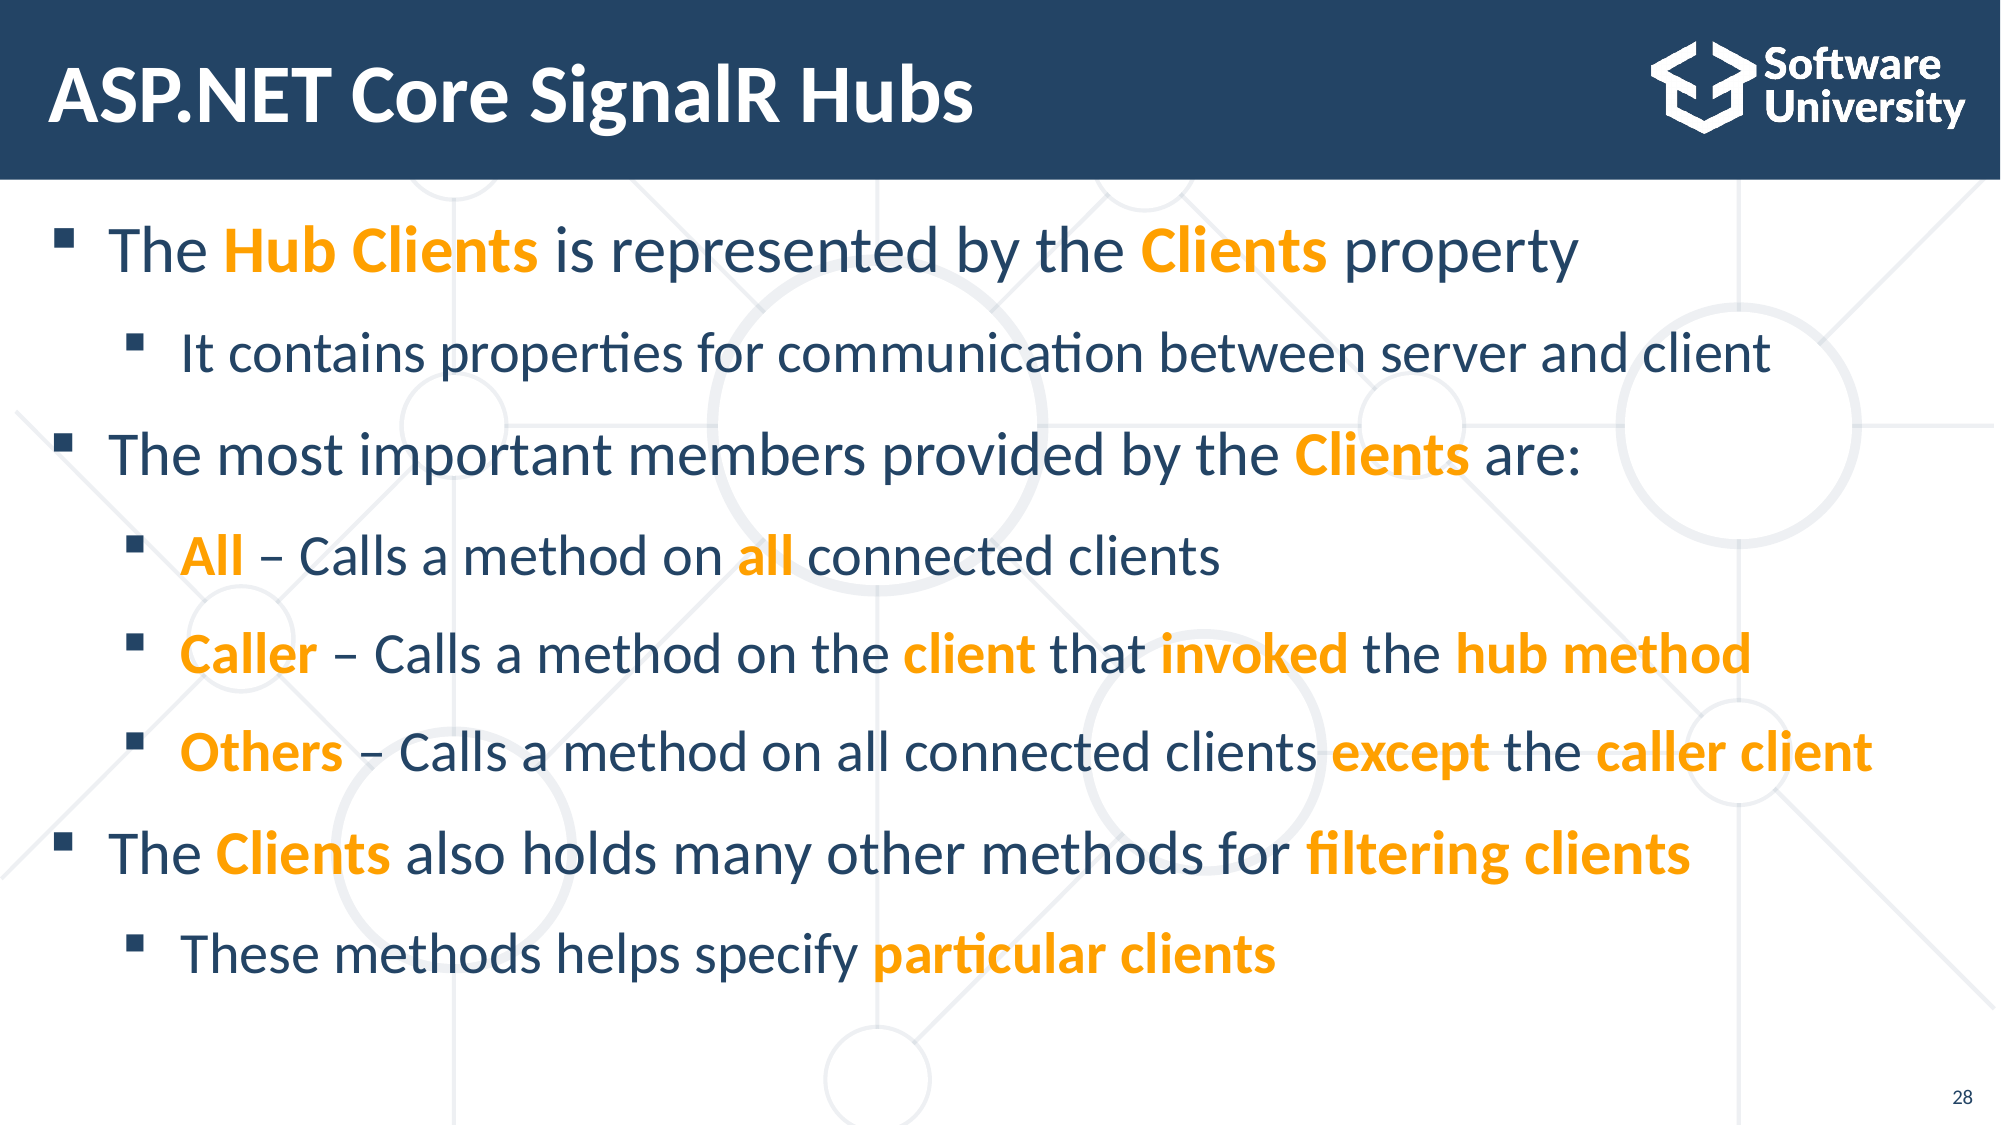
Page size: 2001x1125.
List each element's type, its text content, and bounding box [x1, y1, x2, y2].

slide_number 28 [1927, 1067, 1989, 1117]
title ASP.NET Core SignalR Hubs [31, 16, 1625, 162]
list The Hub Clients is represented by the Clients property It contains properties for communication between server and client The most important members provided by the Clients are: All – Calls a method on all connected clients Caller – Calls a method on the client that invoked the hub method Others – Calls a method on all connected clients except the caller client The Clients also holds many other methods for filtering clients These methods helps specify particular clients [31, 196, 1970, 1084]
picture [1651, 41, 1966, 134]
